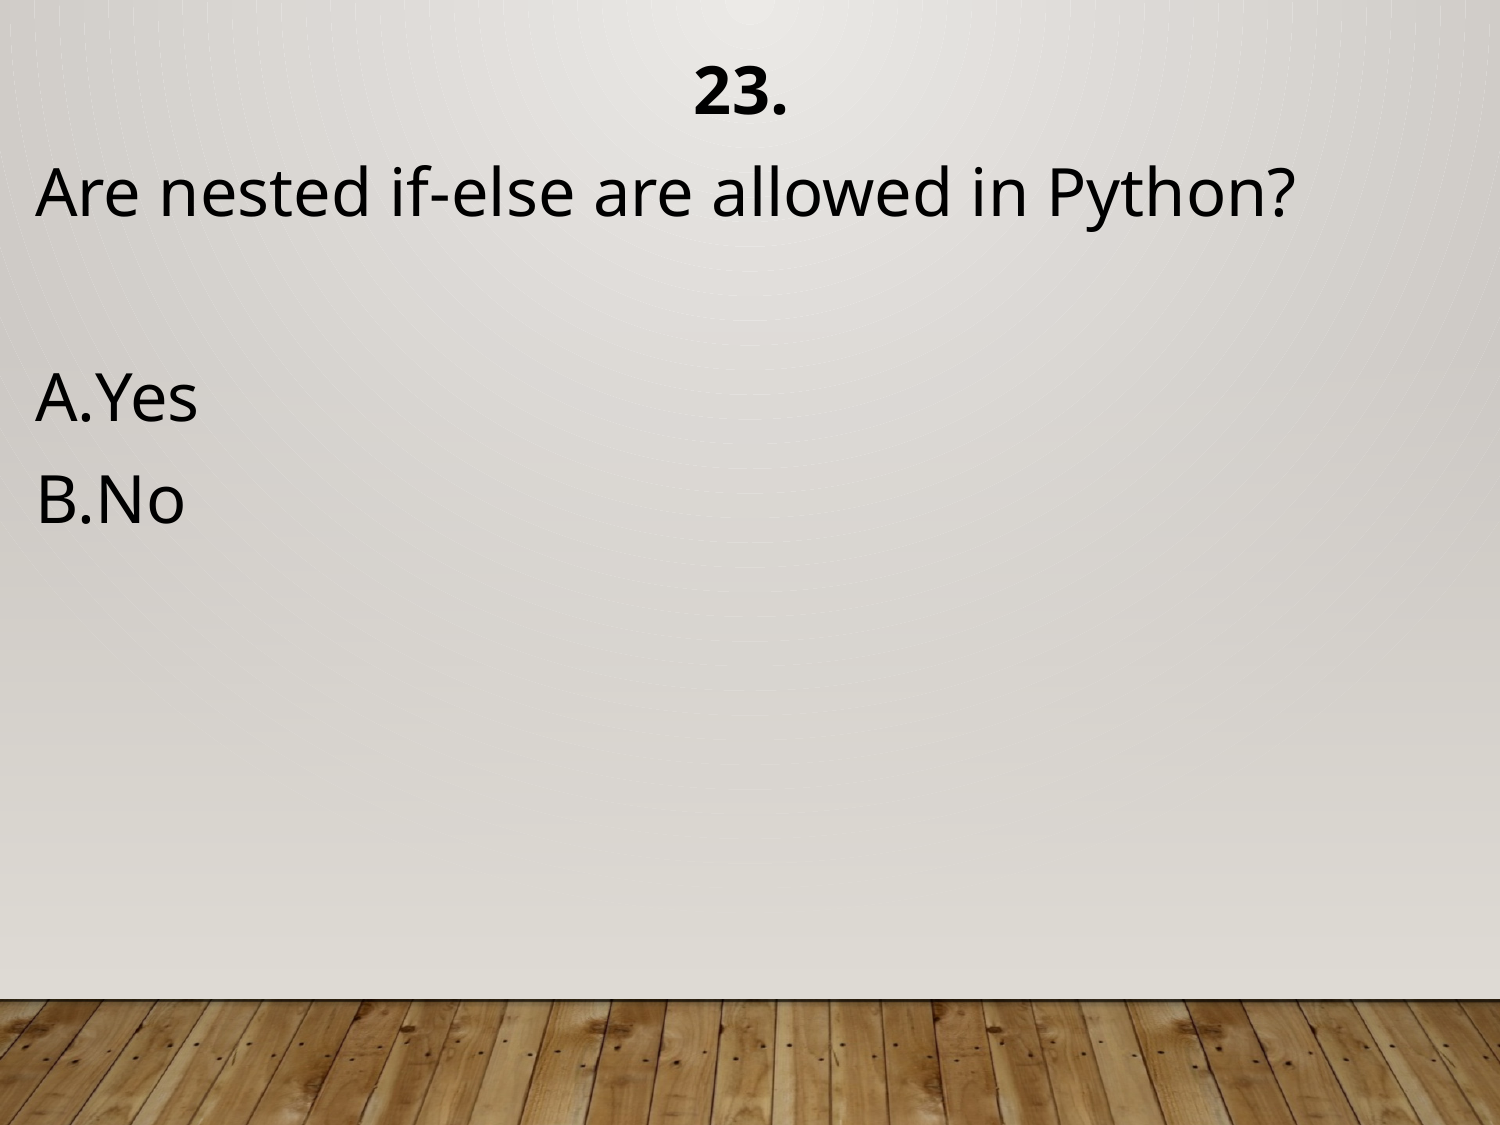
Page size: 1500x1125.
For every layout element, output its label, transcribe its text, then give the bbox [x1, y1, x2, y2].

text_box 23. Are nested if-else are allowed in Python? Yes No [20, 35, 1463, 545]
picture [0, 999, 1500, 1125]
